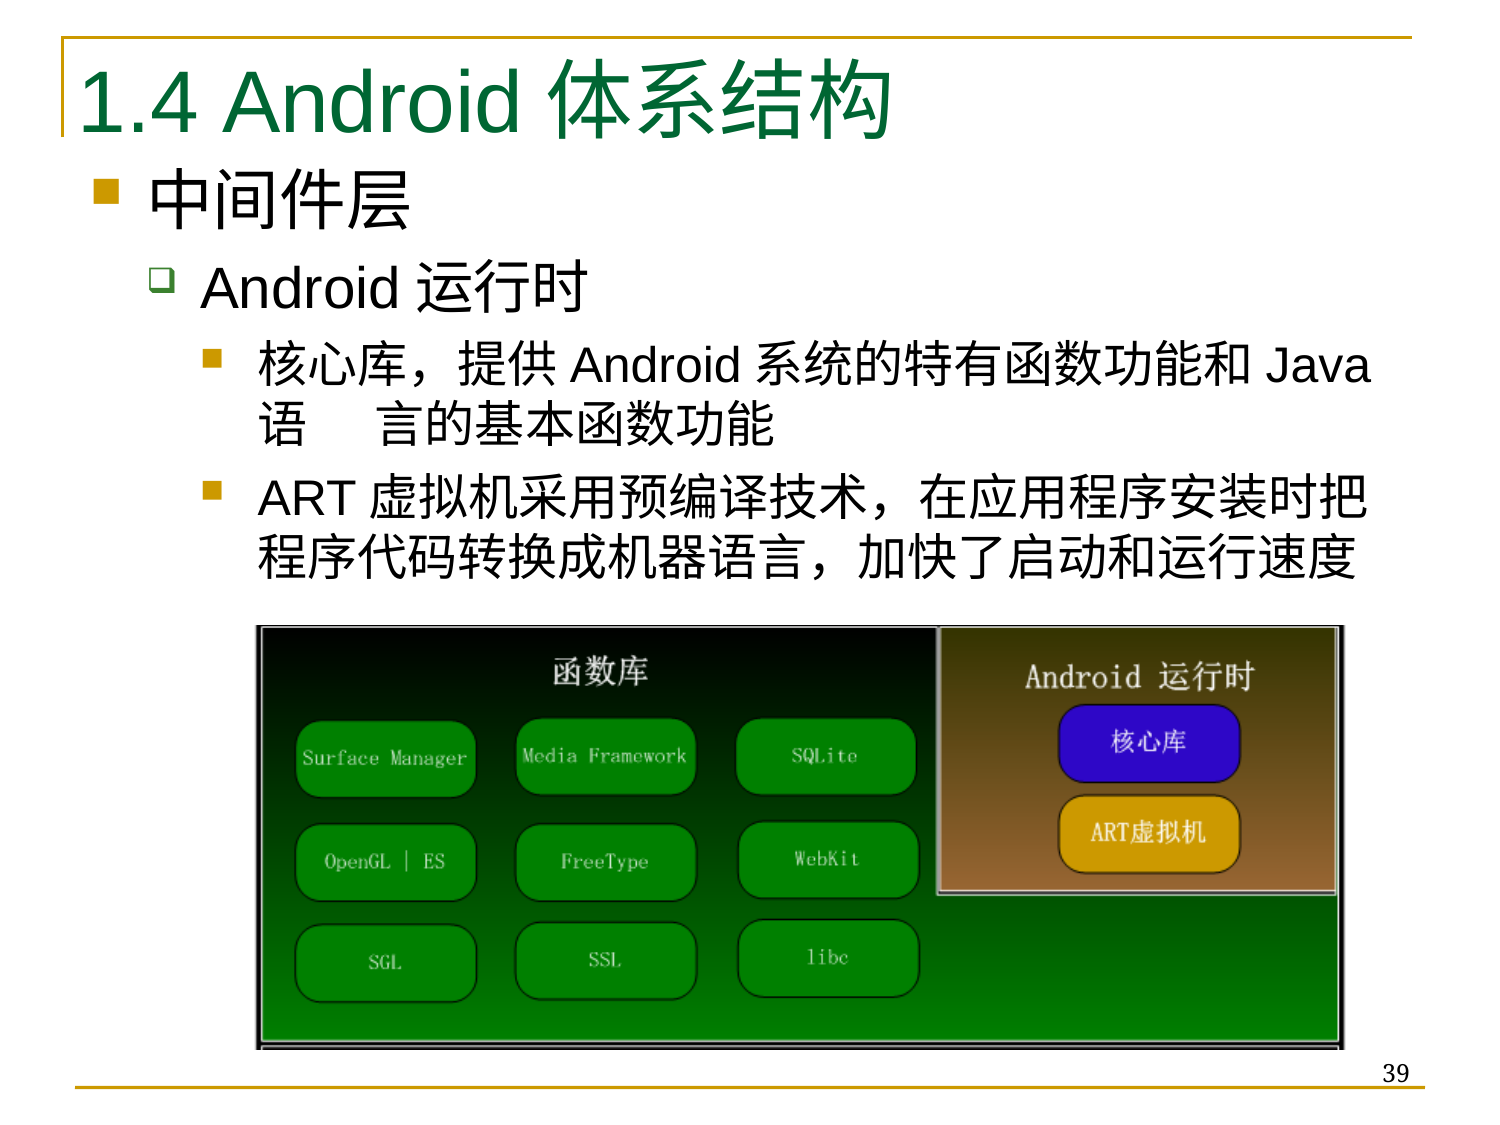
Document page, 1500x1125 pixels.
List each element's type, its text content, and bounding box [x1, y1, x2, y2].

title 1.4 Android体系结构 [62, 37, 1125, 188]
slide_number 39 [1074, 1023, 1426, 1100]
list 中间件层 Android运行时 核心库，提供Android系统的特有函数功能和Java语 言的基本函数功能 ART虚拟机采用预编译技术，在应用程序安装时把程序代码转换成机器语言，加快了启动和运行速度 [75, 149, 1425, 600]
picture [249, 625, 1351, 1051]
